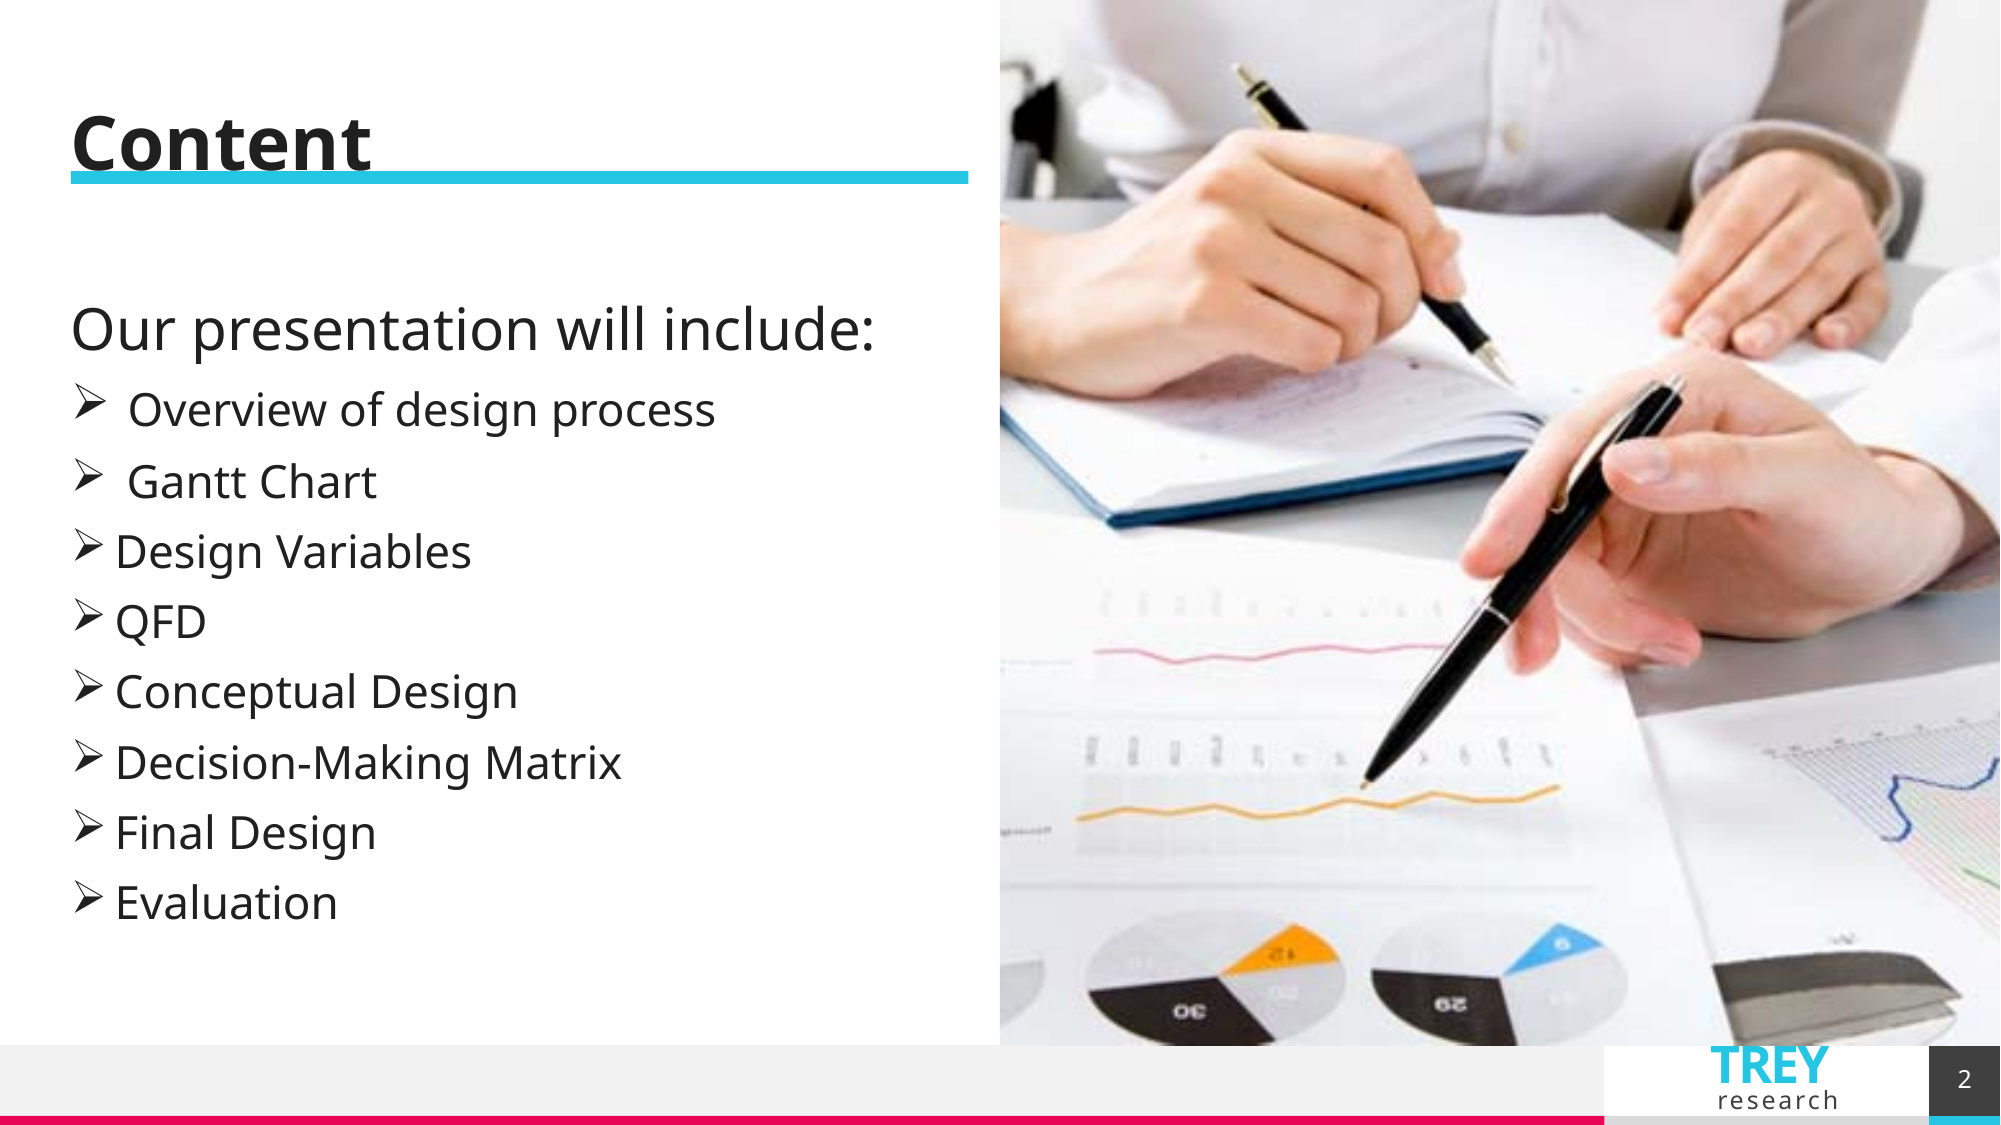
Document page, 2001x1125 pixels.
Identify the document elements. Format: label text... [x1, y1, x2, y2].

list Content Our presentation will include: Overview of design process Gantt Chart Design Variables QFD Conceptual Design Decision-Making Matrix Final Design Evaluation [70, 52, 969, 170]
picture [999, 0, 2000, 1046]
text_box [70, 170, 969, 185]
slide_number 2 [1929, 1046, 2000, 1116]
list Content Our presentation will include: Overview of design process Gantt Chart Design Variables QFD Conceptual Design Decision-Making Matrix Final Design Evaluation [70, 185, 969, 930]
